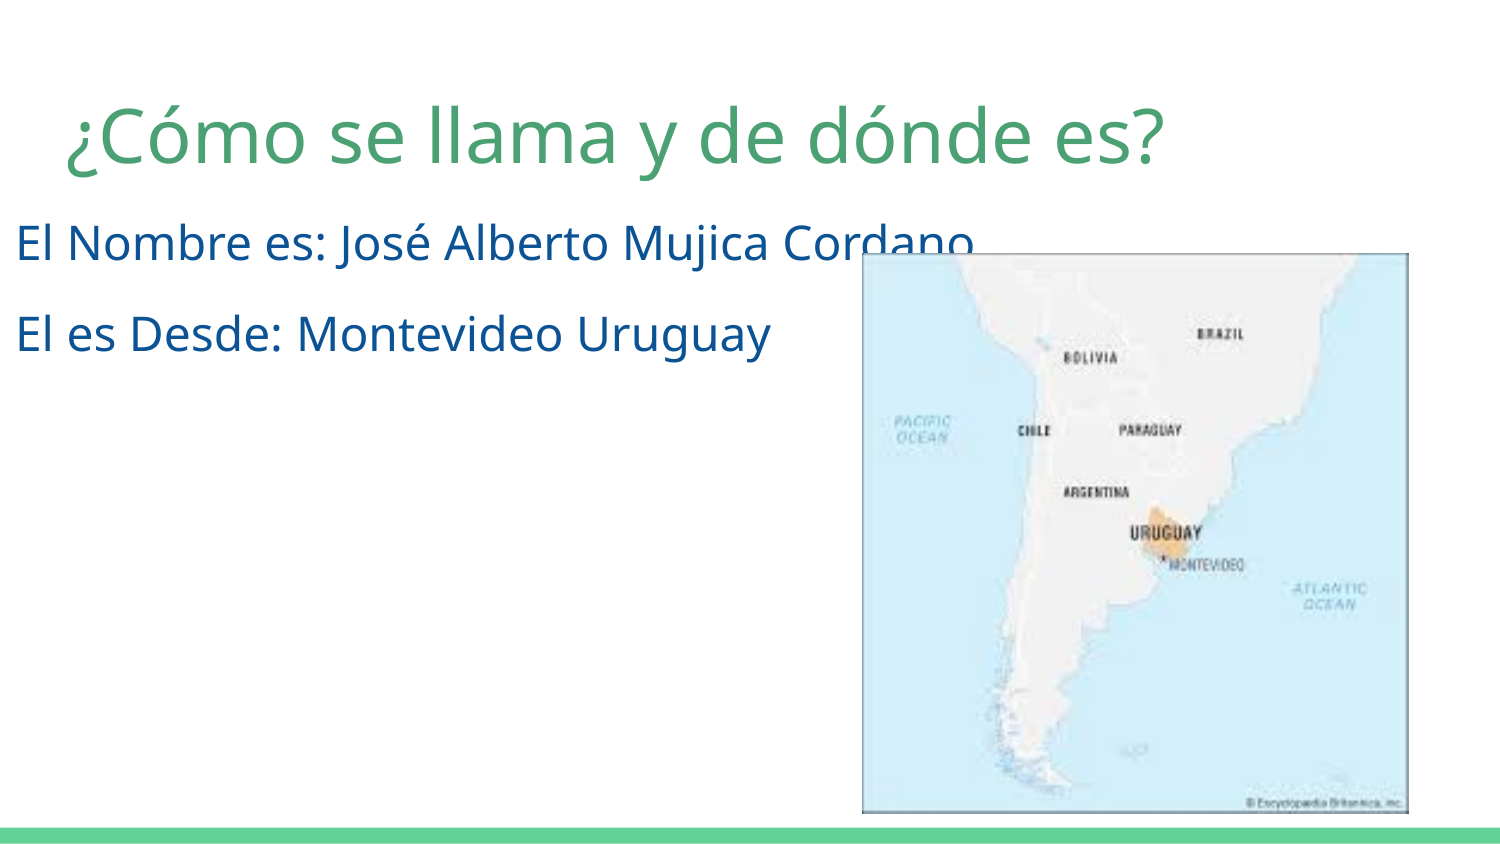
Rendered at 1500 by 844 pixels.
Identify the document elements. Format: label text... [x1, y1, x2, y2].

title ¿Cómo se llama y de dónde es? [51, 72, 1449, 167]
picture [862, 252, 1409, 814]
list El Nombre es: José Alberto Mujica Cordano El es Desde: Montevideo Uruguay [0, 189, 1500, 844]
